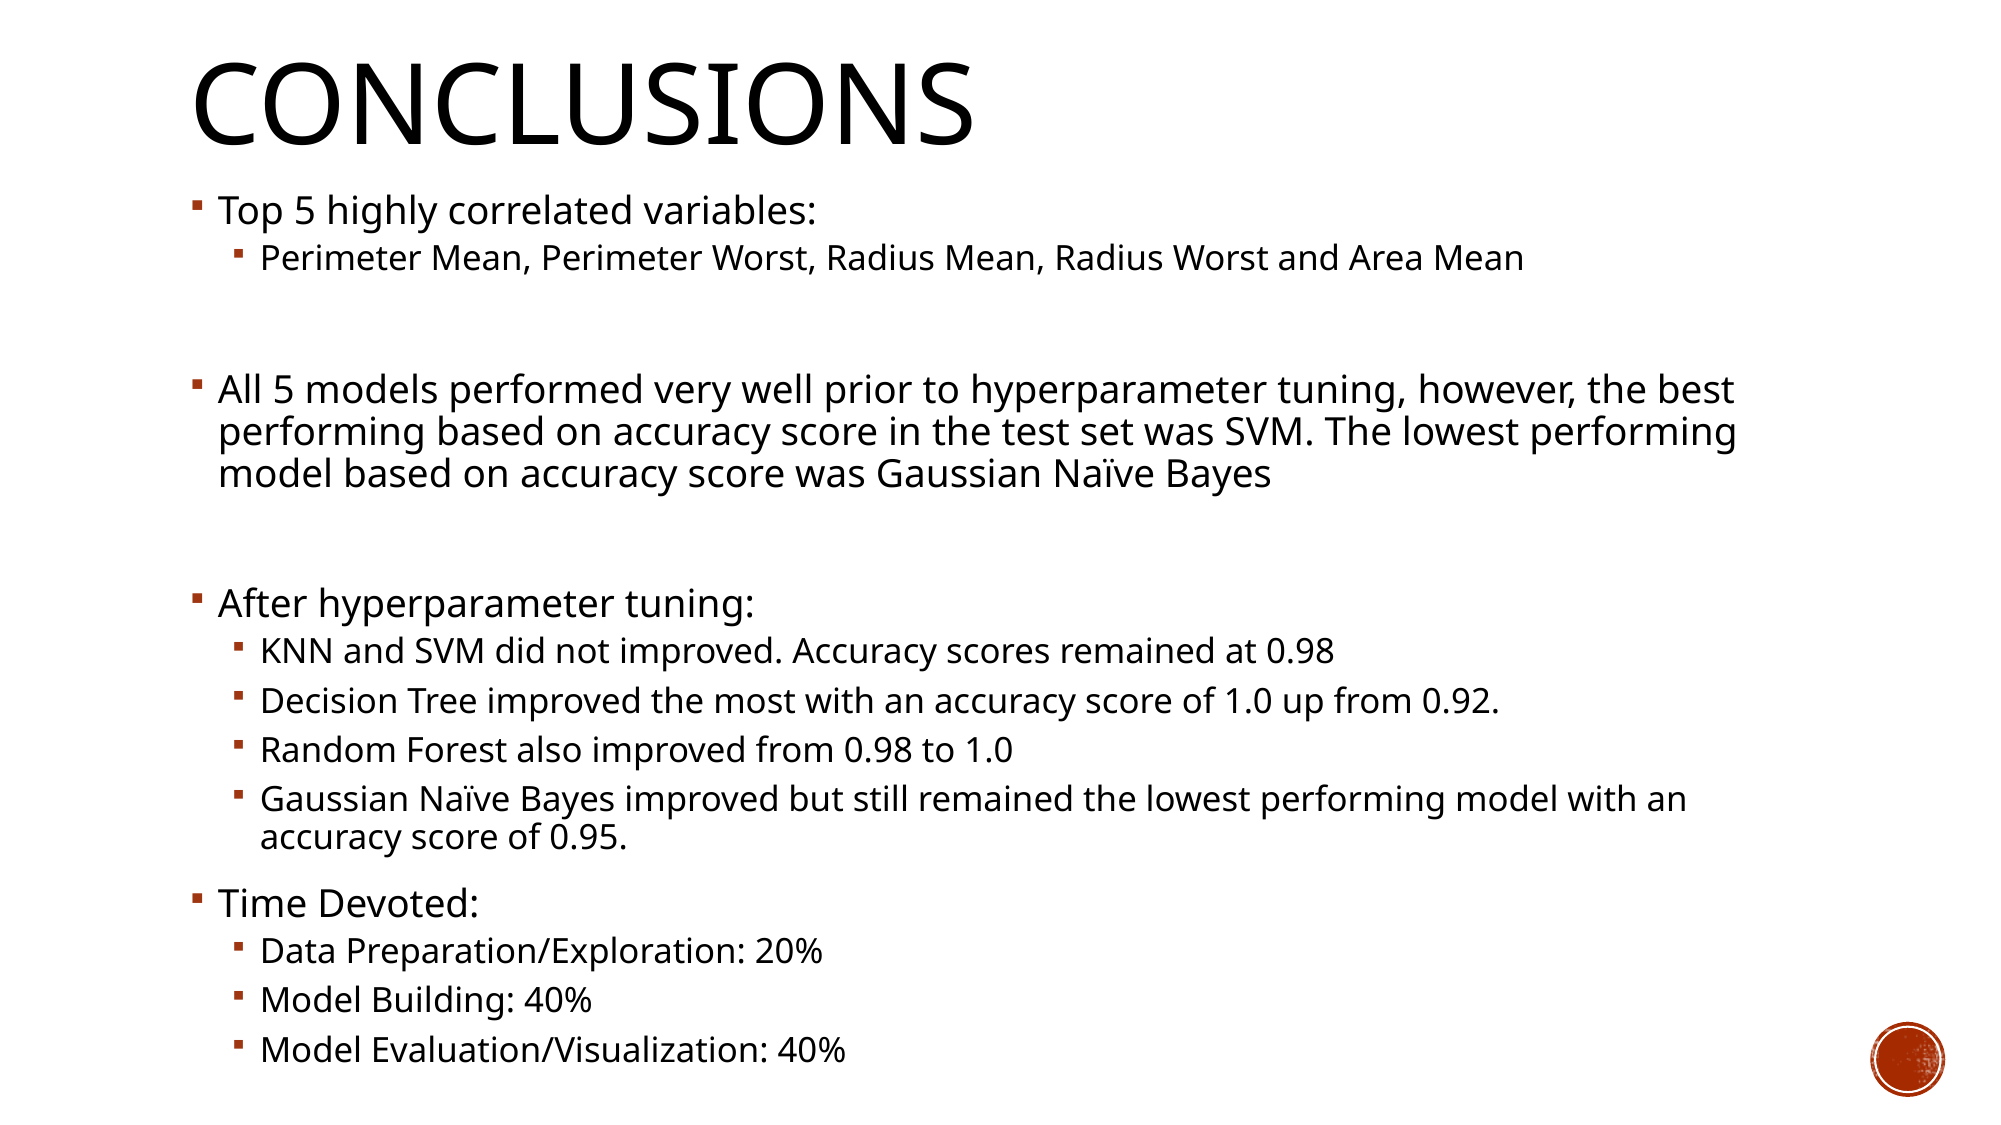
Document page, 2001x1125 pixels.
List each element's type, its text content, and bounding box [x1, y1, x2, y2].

title Conclusions [174, 32, 1825, 183]
list Top 5 highly correlated variables: Perimeter Mean, Perimeter Worst, Radius Mean, Radius Worst and Area Mean All 5 models performed very well prior to hyperparameter tuning, however, the best performing based on accuracy score in the test set was SVM. The lowest performing model based on accuracy score was Gaussian Naïve Bayes After hyperparameter tuning: KNN and SVM did not improved. Accuracy scores remained at 0.98 Decision Tree improved the most with an accuracy score of 1.0 up from 0.92. Random Forest also improved from 0.98 to 1.0 Gaussian Naïve Bayes improved but still remained the lowest performing model with an accuracy score of 0.95. Time Devoted: Data Preparation/Exploration: 20% Model Building: 40% Model Evaluation/Visualization: 40% [174, 183, 1825, 1079]
